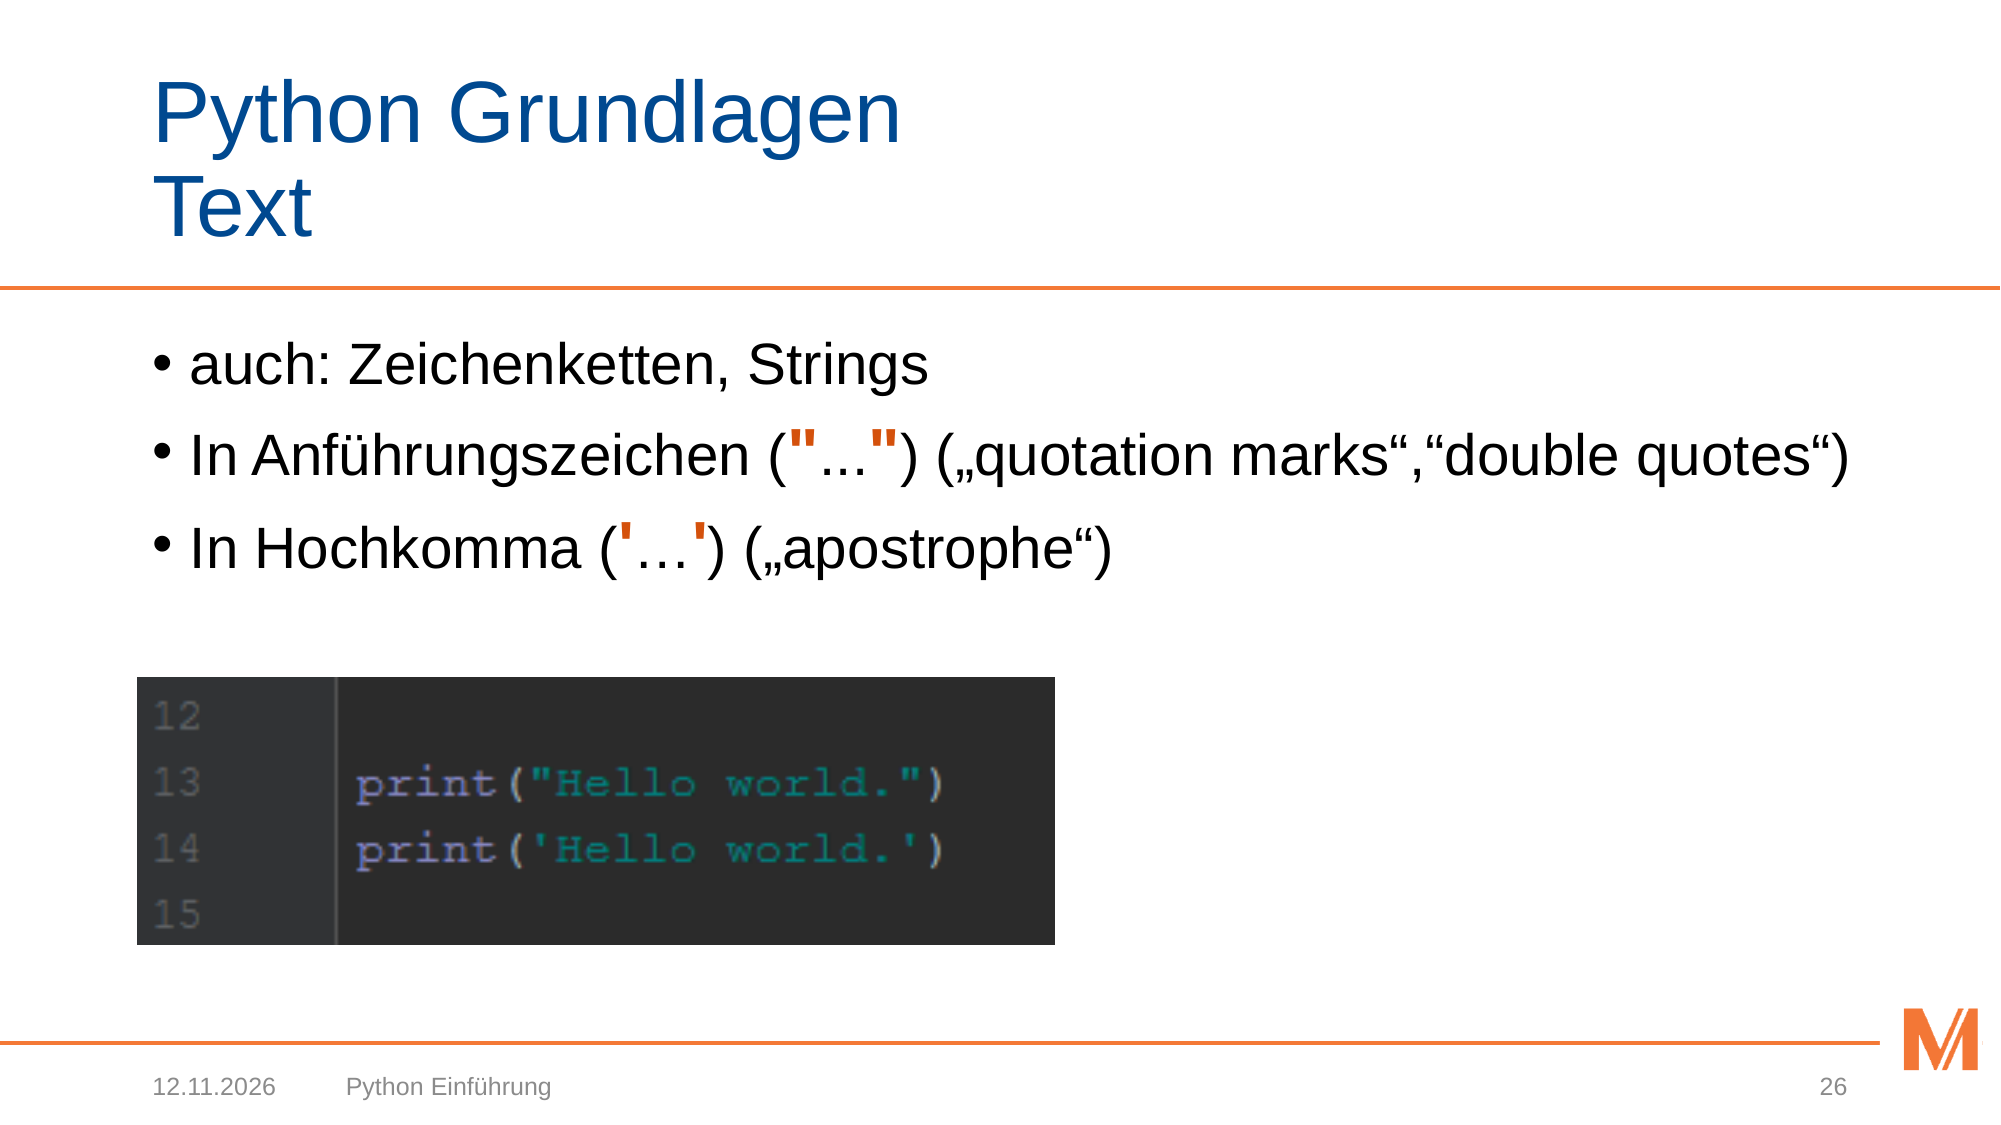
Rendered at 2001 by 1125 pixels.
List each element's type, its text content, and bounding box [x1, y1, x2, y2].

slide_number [137, 1055, 313, 1116]
list auch: Zeichenketten, Strings In Anführungszeichen ("...") („quotation marks“,“double quotes“) In Hochkomma ('…') („apostrophe“) [137, 327, 1875, 1028]
picture [137, 676, 1055, 945]
picture [1879, 989, 1982, 1097]
footer Python Einführung [330, 1055, 1721, 1116]
title Python Grundlagen Text [137, 59, 1863, 264]
slide_number 26 [1743, 1055, 1863, 1116]
